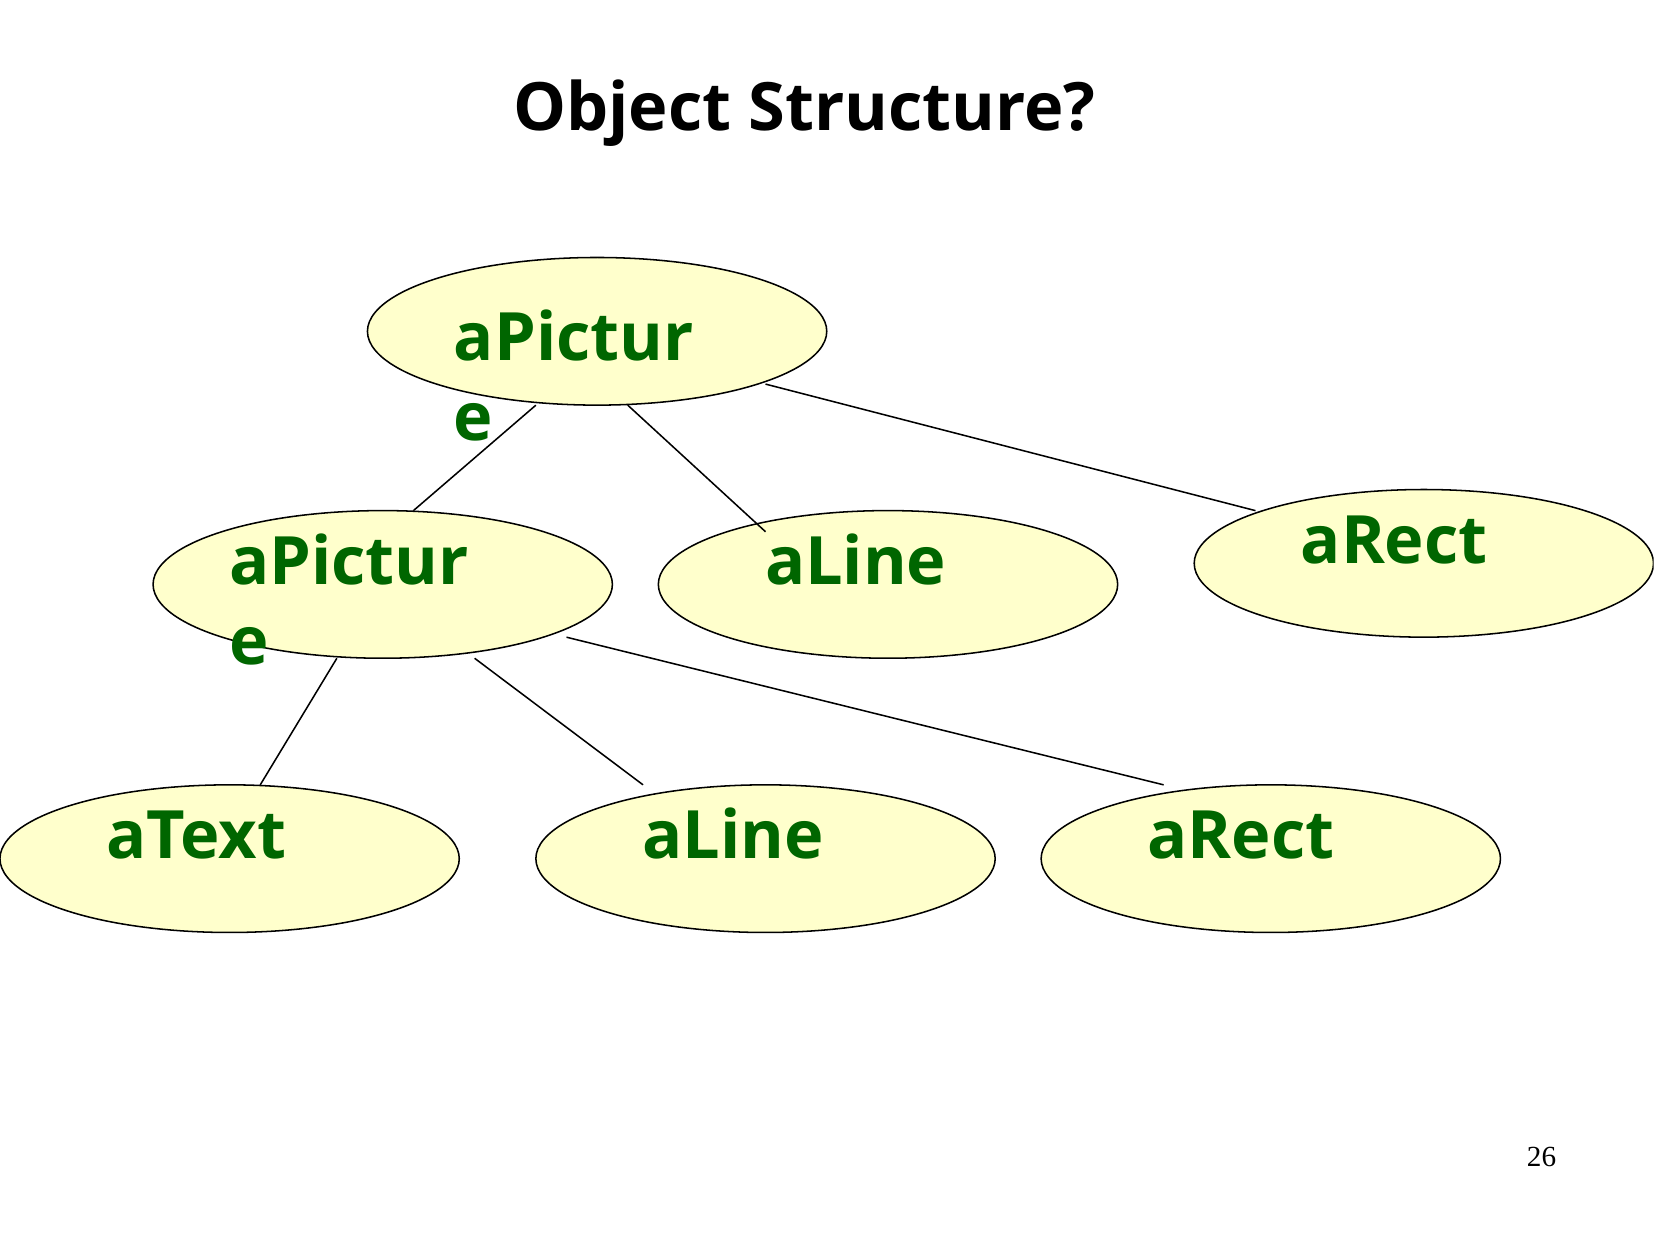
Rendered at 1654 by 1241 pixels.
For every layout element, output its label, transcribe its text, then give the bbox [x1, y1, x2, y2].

title Object Structure? [99, 6, 1510, 213]
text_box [0, 257, 1654, 933]
